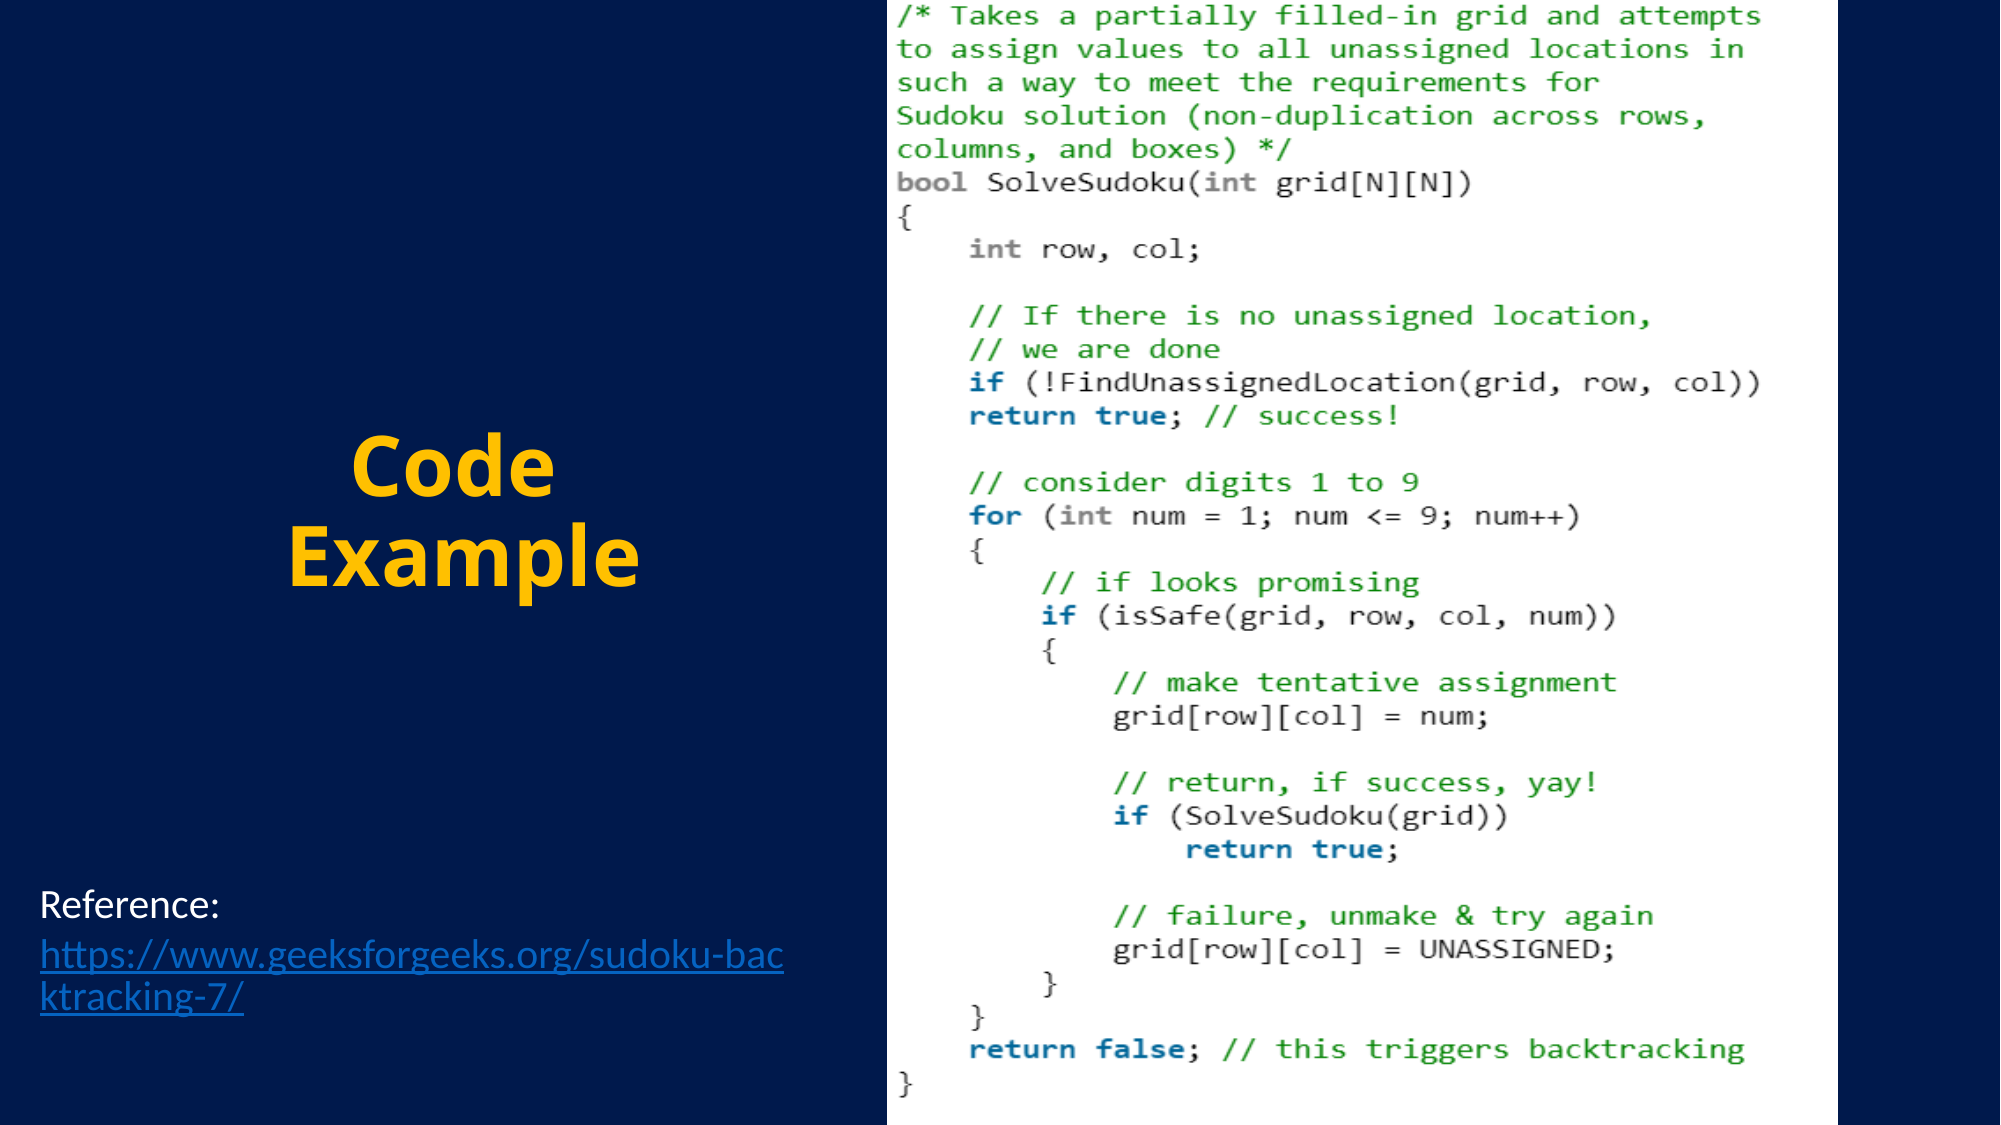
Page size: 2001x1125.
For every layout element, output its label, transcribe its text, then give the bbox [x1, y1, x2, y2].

title Code Example [0, 416, 887, 612]
text_box Reference: https://www.geeksforgeeks.org/sudoku-backtracking-7/ [24, 869, 818, 985]
picture [887, 0, 1838, 1125]
